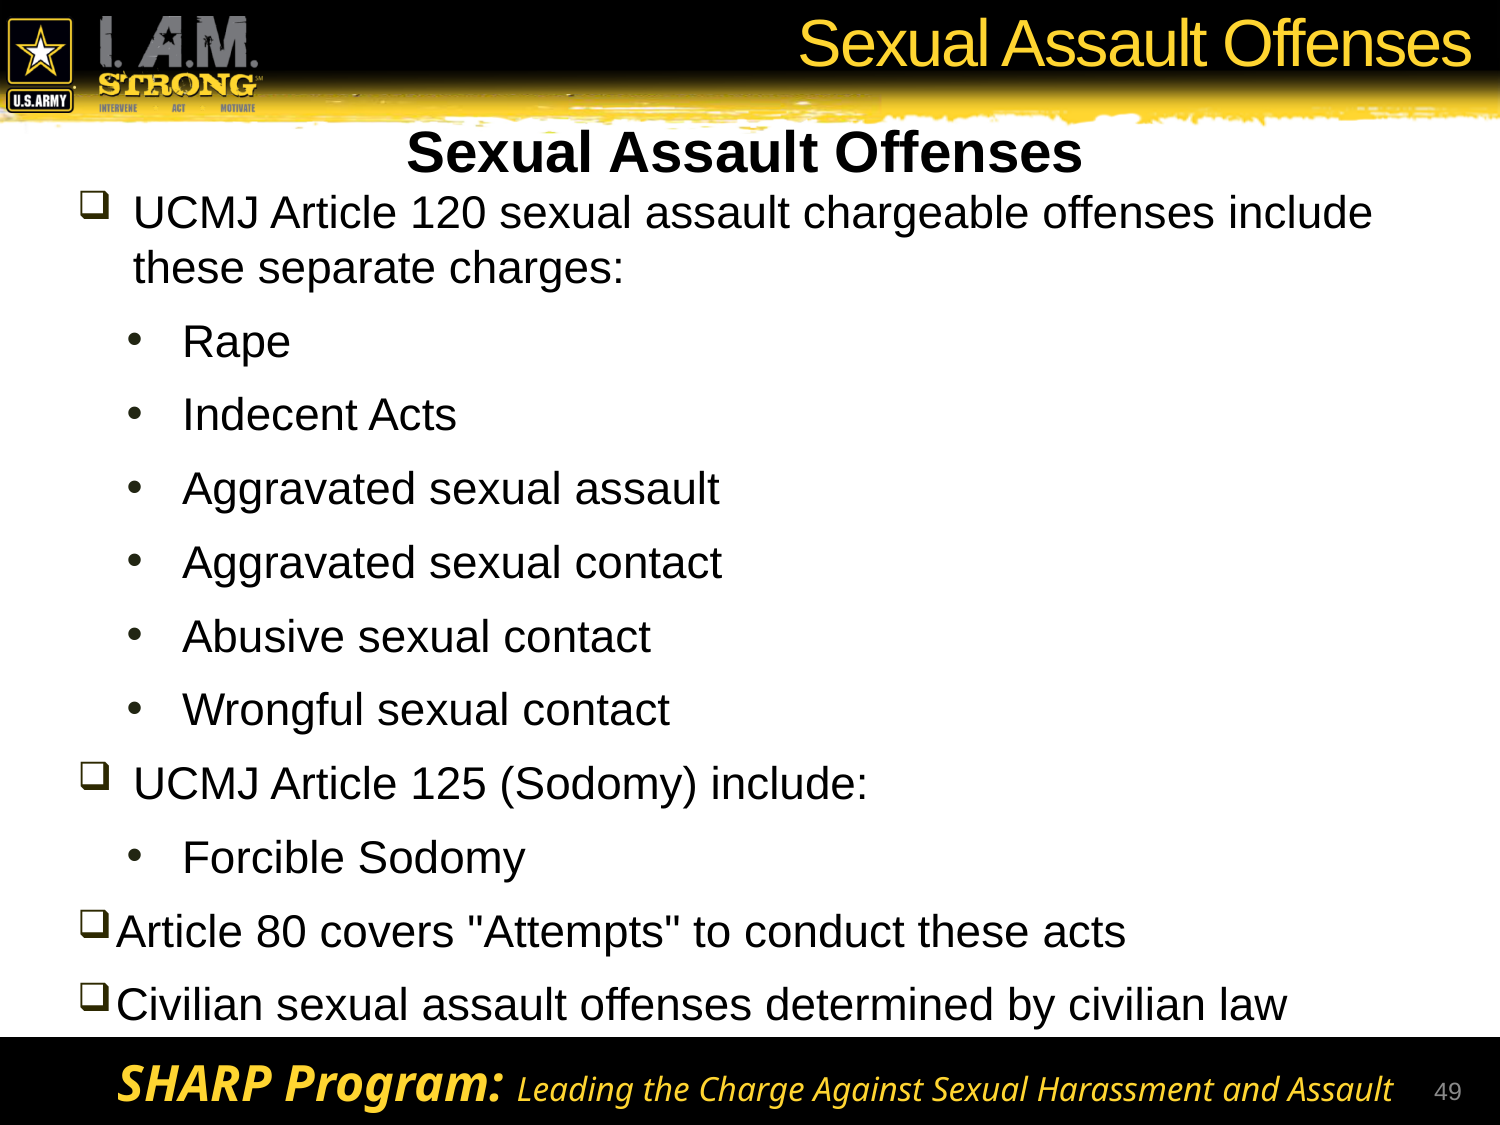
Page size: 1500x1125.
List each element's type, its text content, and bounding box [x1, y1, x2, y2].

picture [0, 1037, 1500, 1125]
list UCMJ Article 120 sexual assault chargeable offenses include these separate charges: Rape Indecent Acts Aggravated sexual assault Aggravated sexual contact Abusive sexual contact Wrongful sexual contact UCMJ Article 125 (Sodomy) include: Forcible Sodomy Article 80 covers "Attempts" to conduct these acts Civilian sexual assault offenses determined by civilian law [62, 174, 1448, 1038]
picture [0, 0, 1500, 138]
text_box Sexual Assault Offenses [391, 107, 1101, 192]
title Sexual Assault Offenses [138, 0, 1489, 88]
